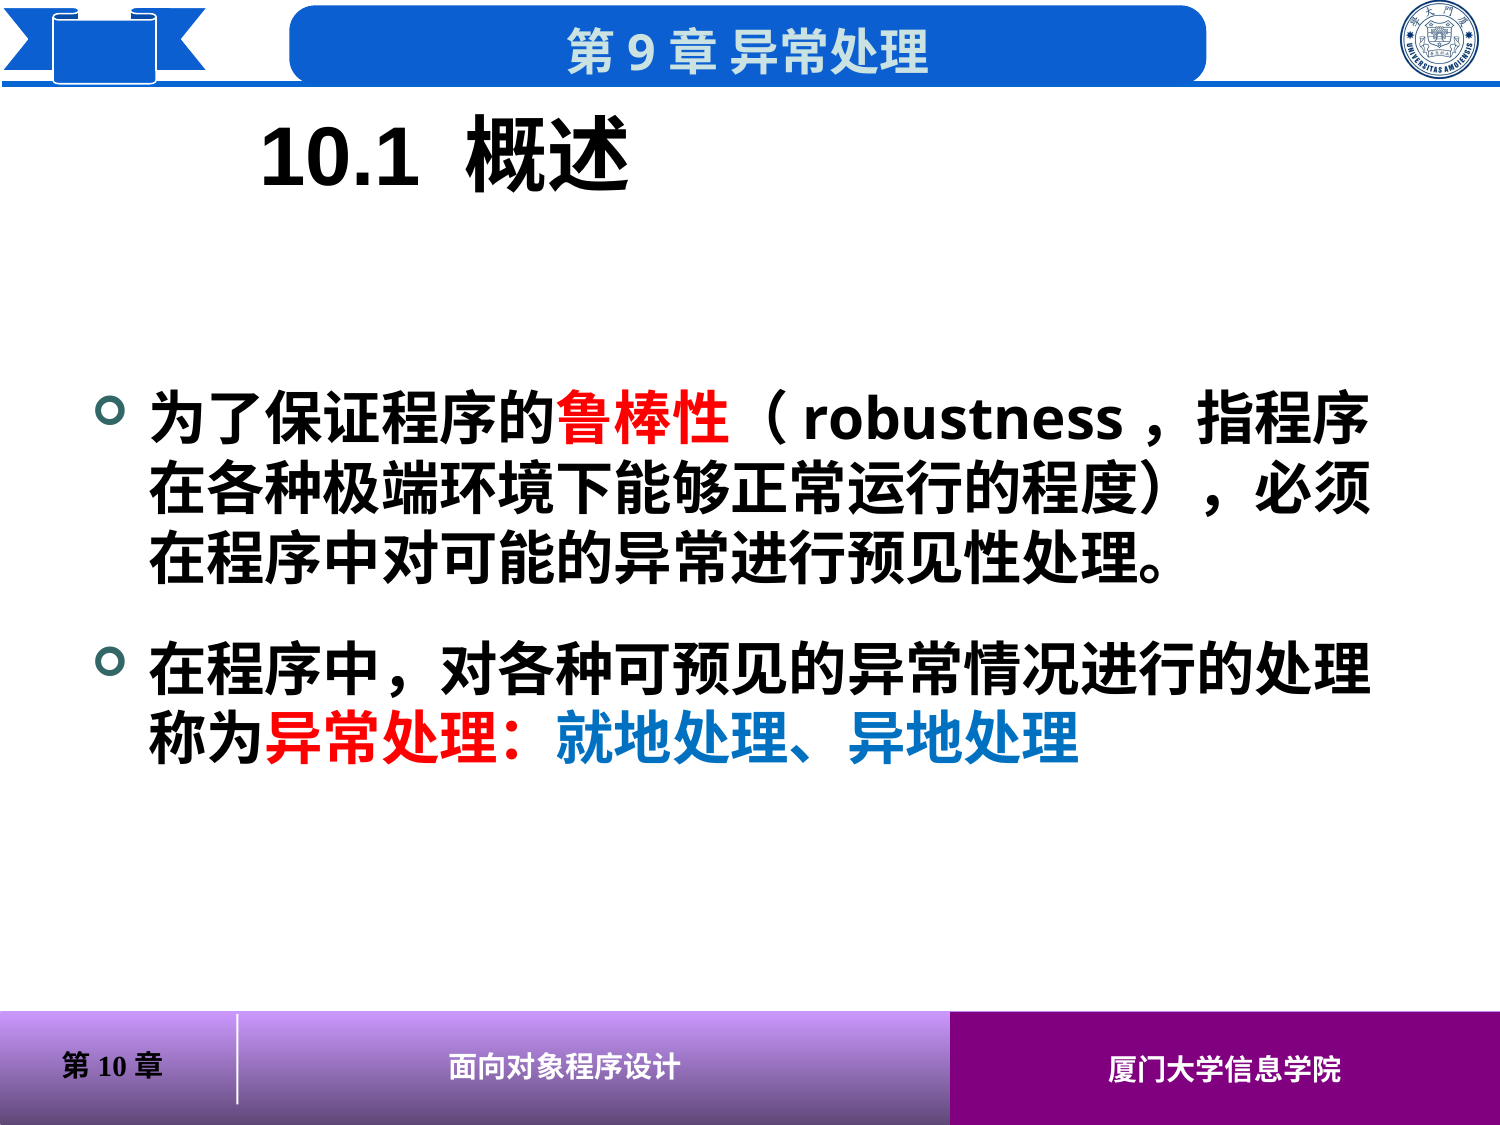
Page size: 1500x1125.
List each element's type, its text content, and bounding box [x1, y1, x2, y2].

picture [1399, 0, 1480, 80]
text_box 10.1 概述 [210, 59, 680, 246]
slide_number [249, 1024, 463, 1101]
list 为了保证程序的鲁棒性（robustness，指程序在各种极端环境下能够正常运行的程度），必须在程序中对可能的异常进行预见性处理。 在程序中，对各种可预见的异常情况进行的处理称为异常处理：就地处理、异地处理 [76, 373, 1402, 789]
